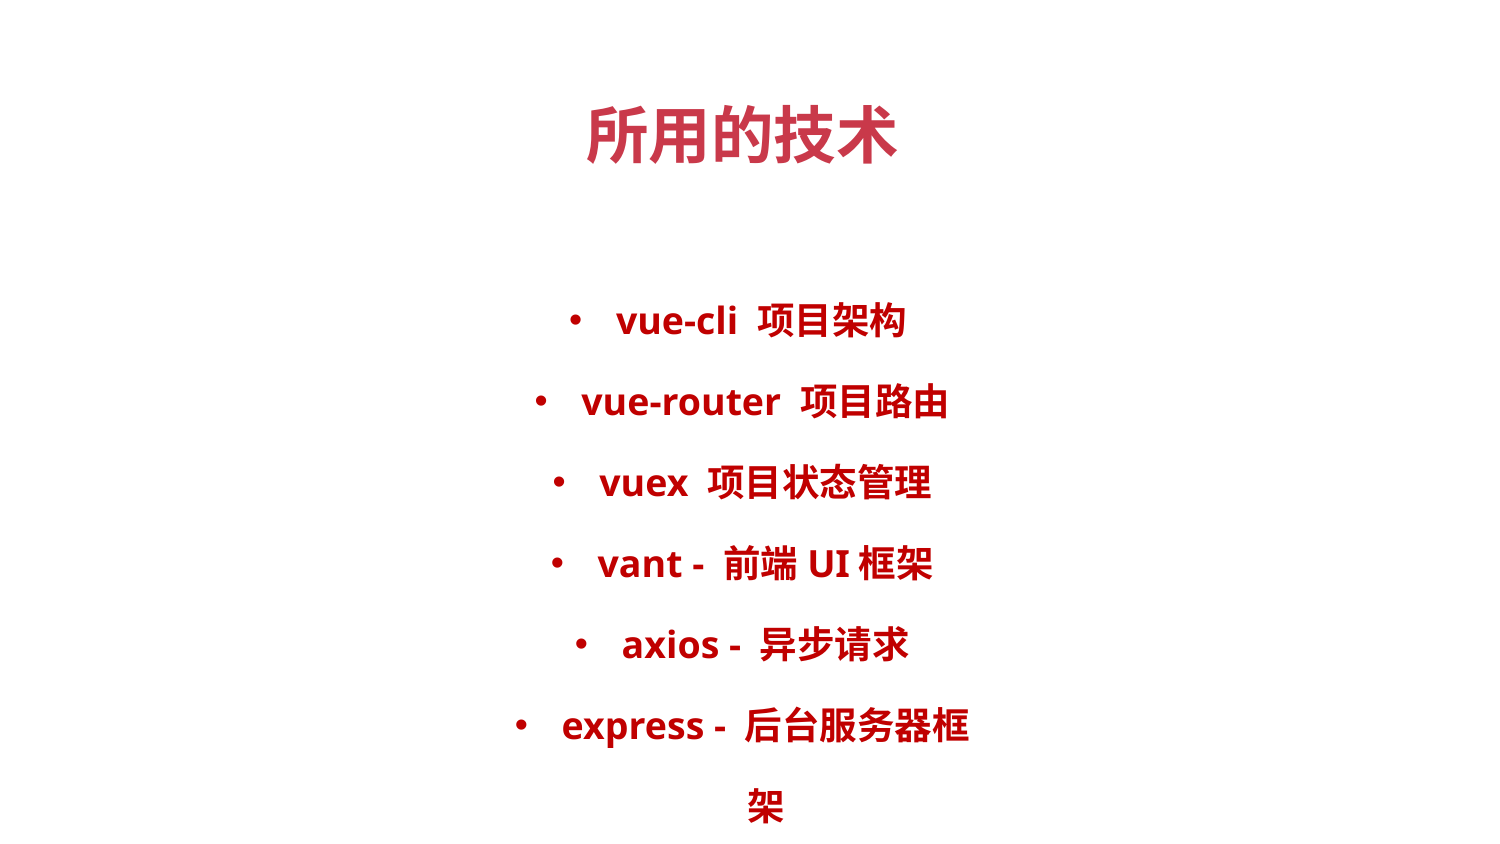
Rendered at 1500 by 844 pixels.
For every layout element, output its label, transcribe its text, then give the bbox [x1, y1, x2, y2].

text_box 所用的技术 vue-cli 项目架构 vue-router 项目路由 vuex 项目状态管理 vant - 前端UI框架 axios - 异步请求 express - 后台服务器框架 [481, 88, 1004, 844]
